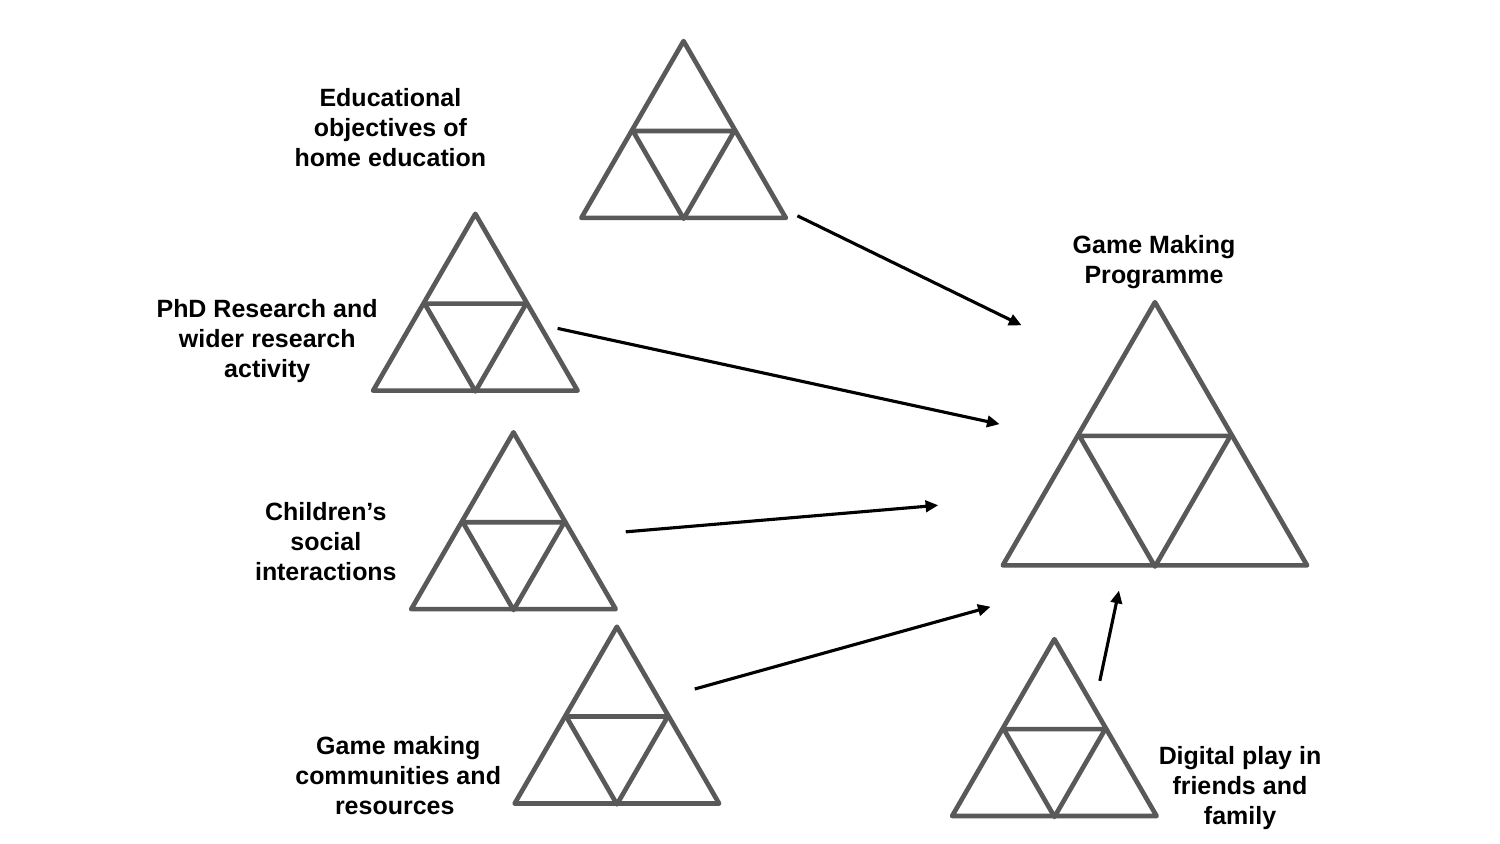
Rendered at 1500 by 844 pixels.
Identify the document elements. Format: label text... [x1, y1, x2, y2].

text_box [1002, 301, 1308, 567]
text_box Game Making Programme [1046, 214, 1262, 290]
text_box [514, 626, 720, 805]
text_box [581, 40, 786, 219]
text_box PhD Research and wider research activity [137, 277, 367, 353]
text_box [694, 606, 991, 690]
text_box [1099, 590, 1120, 637]
text_box Educational objectives of home education [266, 66, 515, 143]
text_box Children’s social interactions [218, 480, 405, 557]
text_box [951, 639, 1157, 818]
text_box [372, 213, 578, 392]
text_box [410, 432, 616, 611]
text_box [557, 328, 1000, 425]
text_box Game making communities and resources [277, 714, 509, 791]
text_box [625, 505, 939, 533]
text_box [797, 215, 1022, 326]
text_box Digital play in friends and family [1161, 724, 1348, 801]
